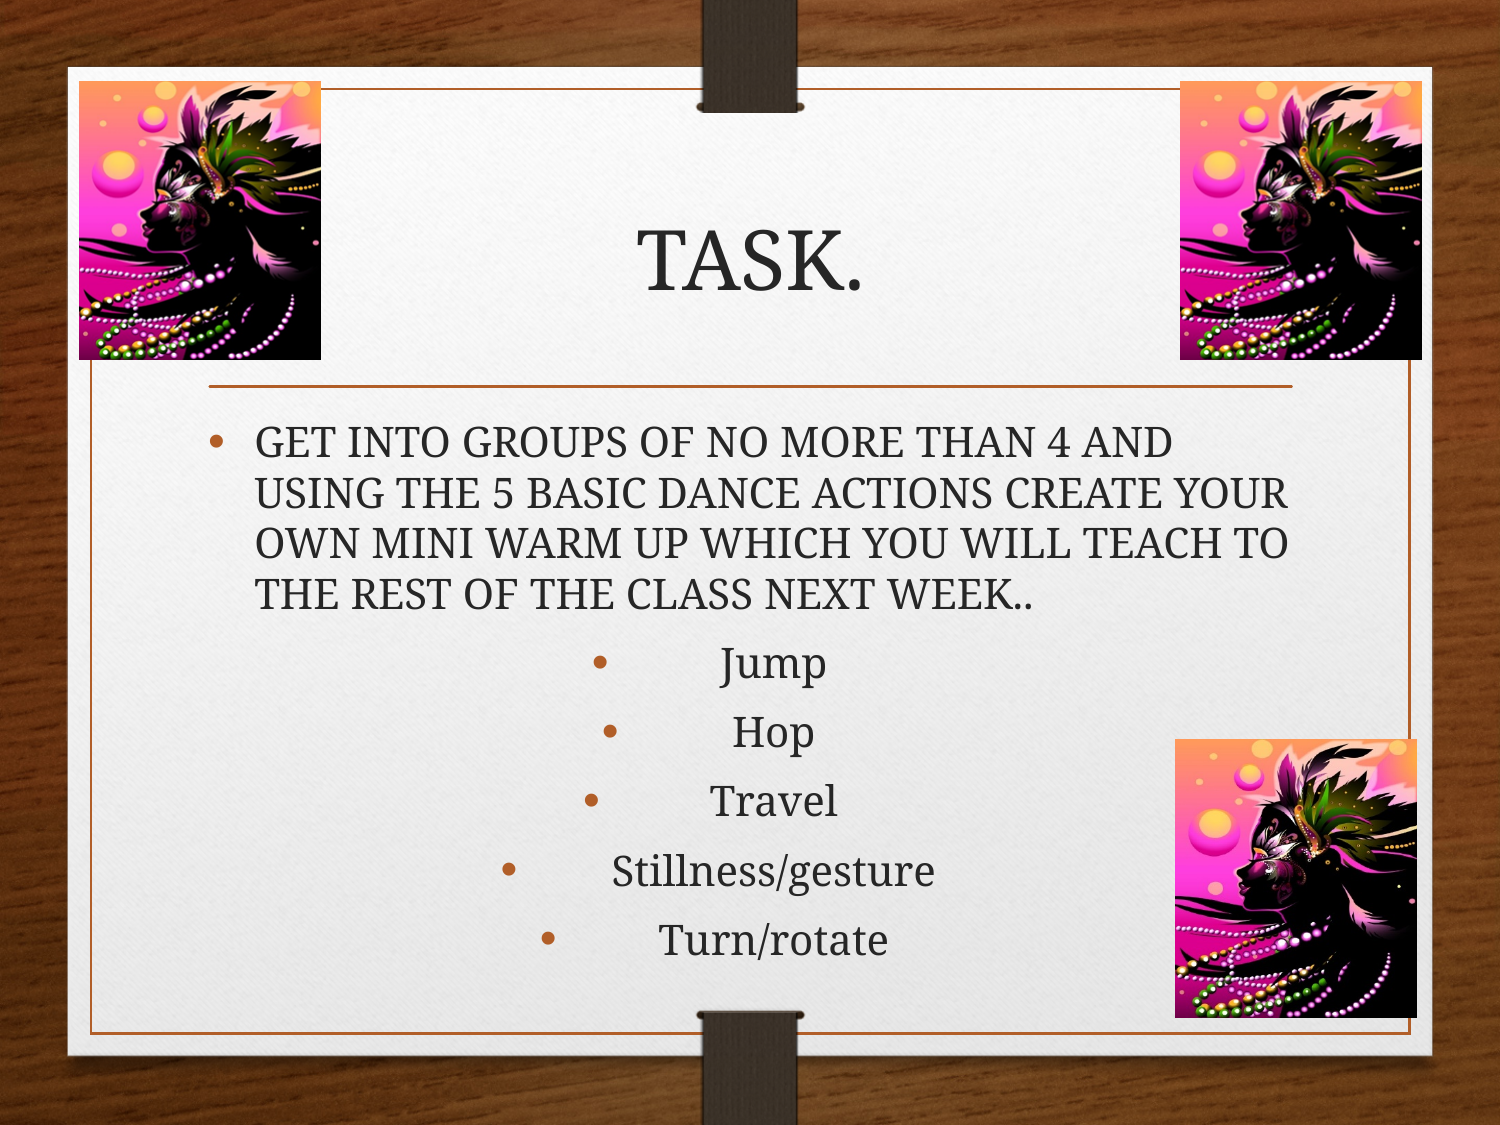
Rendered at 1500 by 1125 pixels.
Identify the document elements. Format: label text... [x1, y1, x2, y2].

title TASK. [193, 150, 1309, 365]
list GET INTO GROUPS OF NO MORE THAN 4 AND USING THE 5 BASIC DANCE ACTIONS CREATE YOUR OWN MINI WARM UP WHICH YOU WILL TEACH TO THE REST OF THE CLASS NEXT WEEK.. Jump Hop Travel Stillness/gesture Turn/rotate [193, 408, 1309, 974]
picture [0, 0, 1500, 1125]
